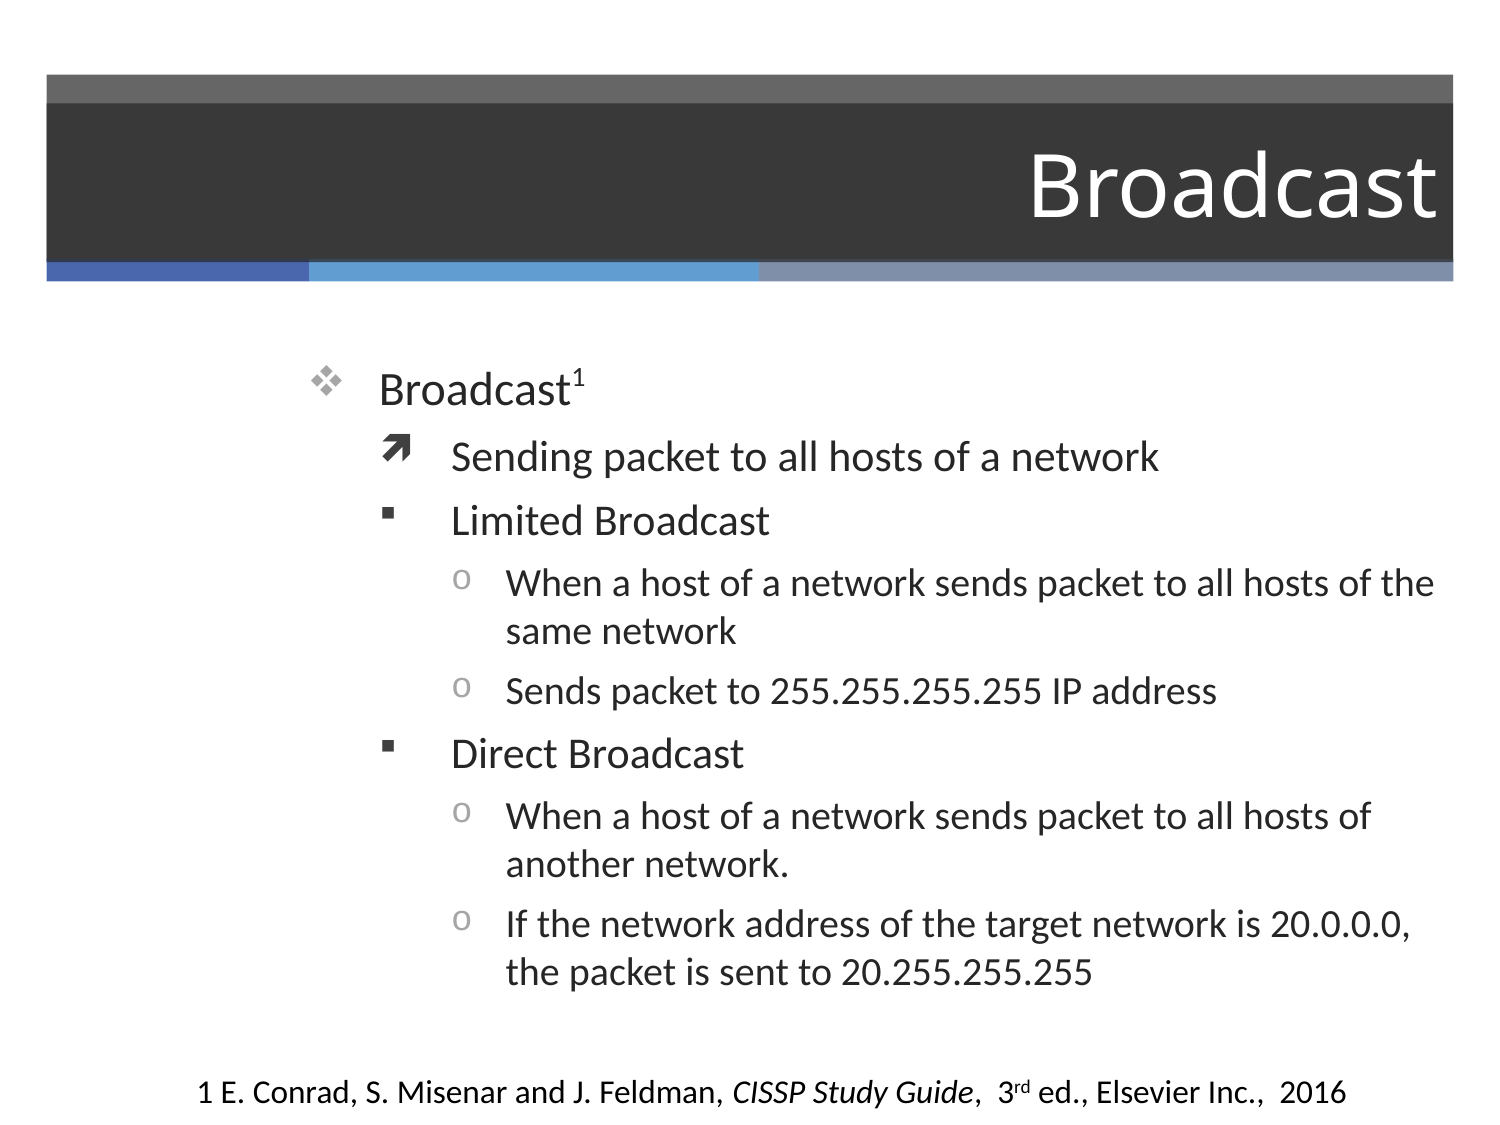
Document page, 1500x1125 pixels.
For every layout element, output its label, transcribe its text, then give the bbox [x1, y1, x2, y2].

text_box 1 E. Conrad, S. Misenar and J. Feldman, CISSP Study Guide, 3rd ed., Elsevier Inc., 2016 [181, 1063, 1362, 1118]
title Broadcast [46, 103, 1454, 263]
list Broadcast1 Sending packet to all hosts of a network Limited Broadcast When a host of a network sends packet to all hosts of the same network Sends packet to 255.255.255.255 IP address Direct Broadcast When a host of a network sends packet to all hosts of another network. If the network address of the target network is 20.0.0.0, the packet is sent to 20.255.255.255 [292, 350, 1454, 1005]
